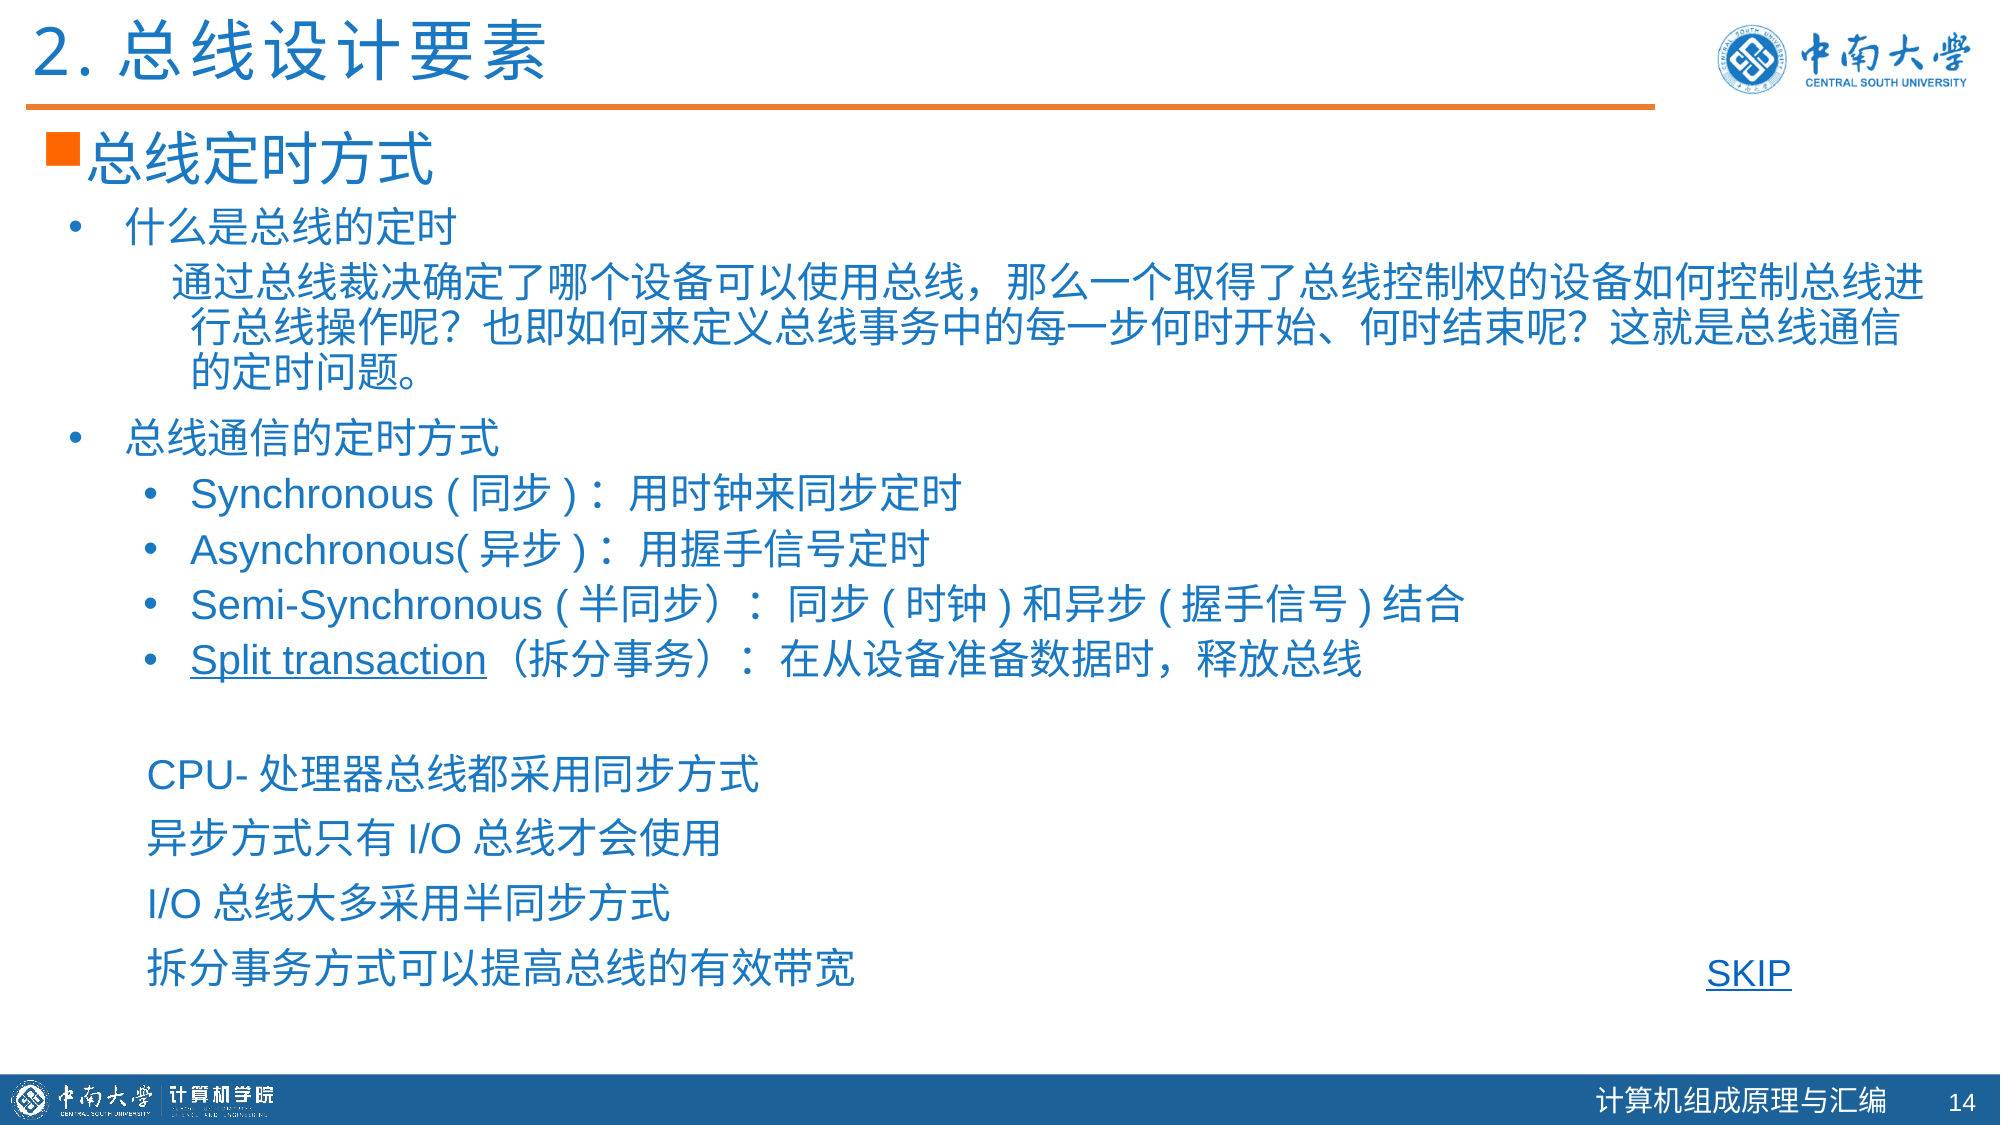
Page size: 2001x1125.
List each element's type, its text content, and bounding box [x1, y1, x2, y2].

picture [1708, 19, 1982, 99]
list 总线定时方式 [26, 114, 1968, 1026]
text_box CPU-处理器总线都采用同步方式 异步方式只有I/O总线才会使用 I/O总线大多采用半同步方式 拆分事务方式可以提高总线的有效带宽 [131, 740, 1225, 999]
picture [0, 1080, 299, 1120]
text_box SKIP [1691, 941, 1968, 1002]
slide_number 13 [1916, 1079, 1992, 1124]
text_box 什么是总线的定时 通过总线裁决确定了哪个设备可以使用总线，那么一个取得了总线控制权的设备如何控制总线进行总线操作呢？也即如何来定义总线事务中的每一步何时开始、何时结束呢？这就是总线通信的定时问题。 总线通信的定时方式 Synchronous (同步)：用时钟来同步定时 Asynchronous(异步)：用握手信号定时 Semi-Synchronous (半同步）：同步(时钟)和异步(握手信号)结合 Split transaction（拆分事务）：在从设备准备数据时，释放总线 [53, 198, 1954, 806]
list 2.总线设计要素 [17, 10, 1615, 83]
